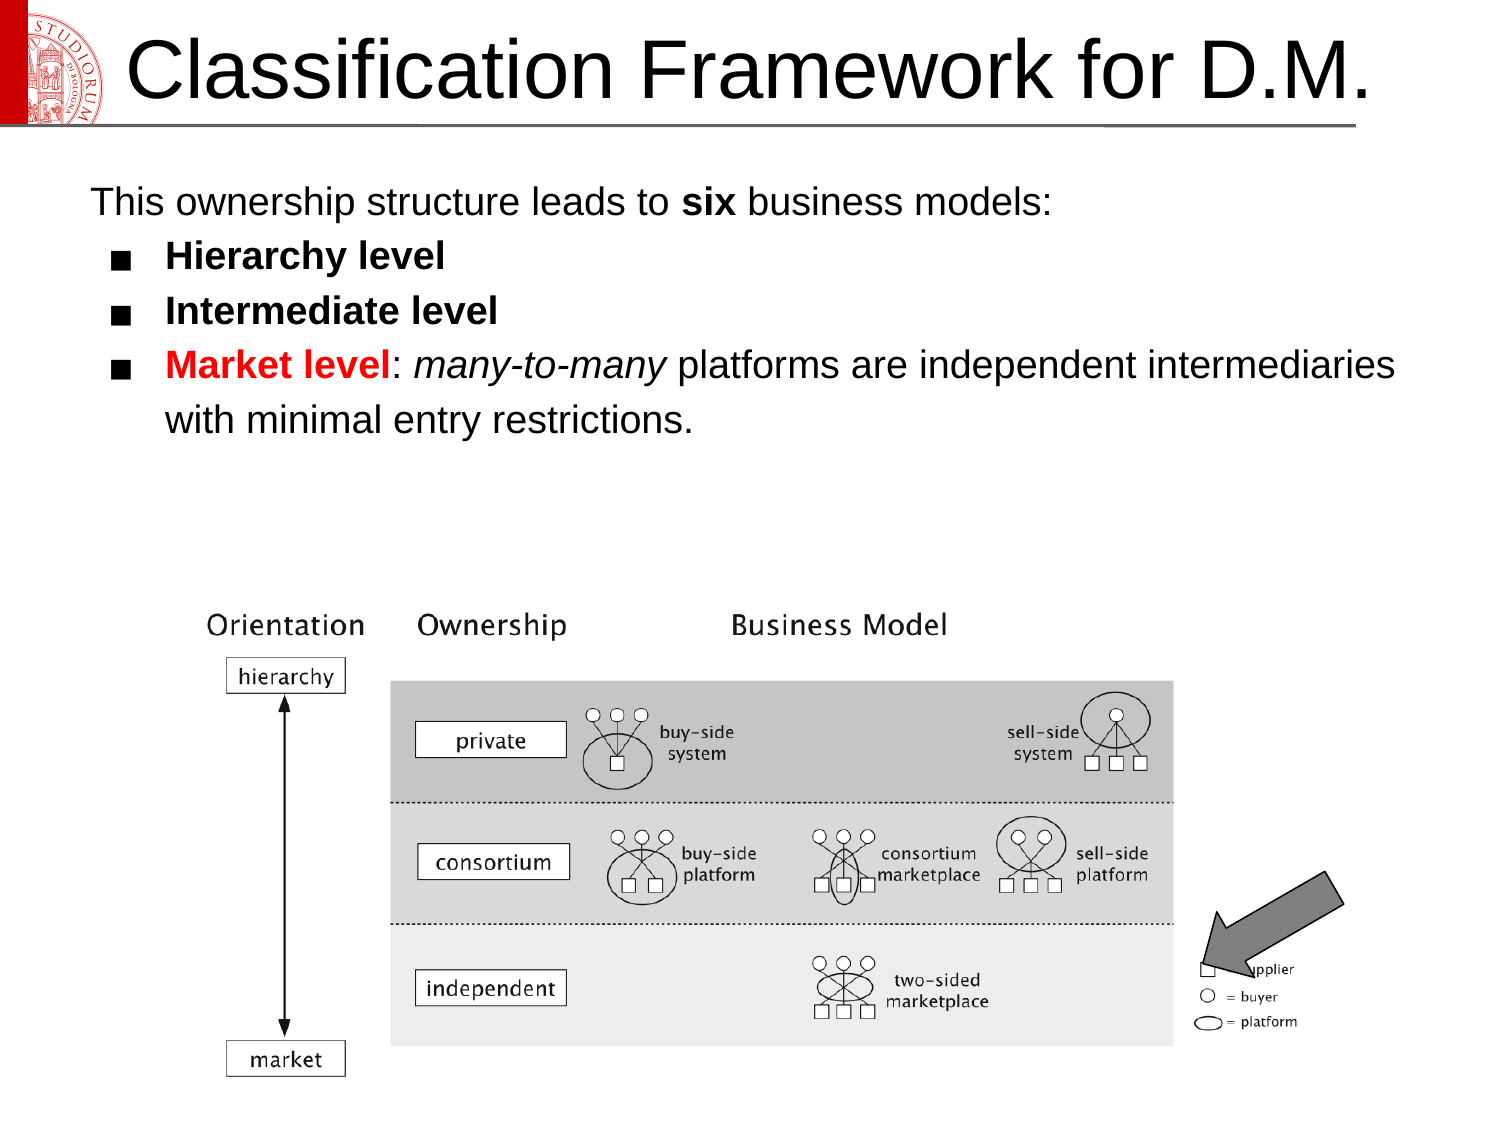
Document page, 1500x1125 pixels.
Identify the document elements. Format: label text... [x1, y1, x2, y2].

title Classification Framework for D.M. [75, 7, 1425, 114]
picture [198, 605, 1302, 1082]
list This ownership structure leads to six business models: Hierarchy level Intermediate level Market level: many-to-many platforms are independent intermediaries with minimal entry restrictions. [75, 160, 1425, 1005]
text_box [1305, 871, 1344, 927]
picture [28, 11, 107, 123]
